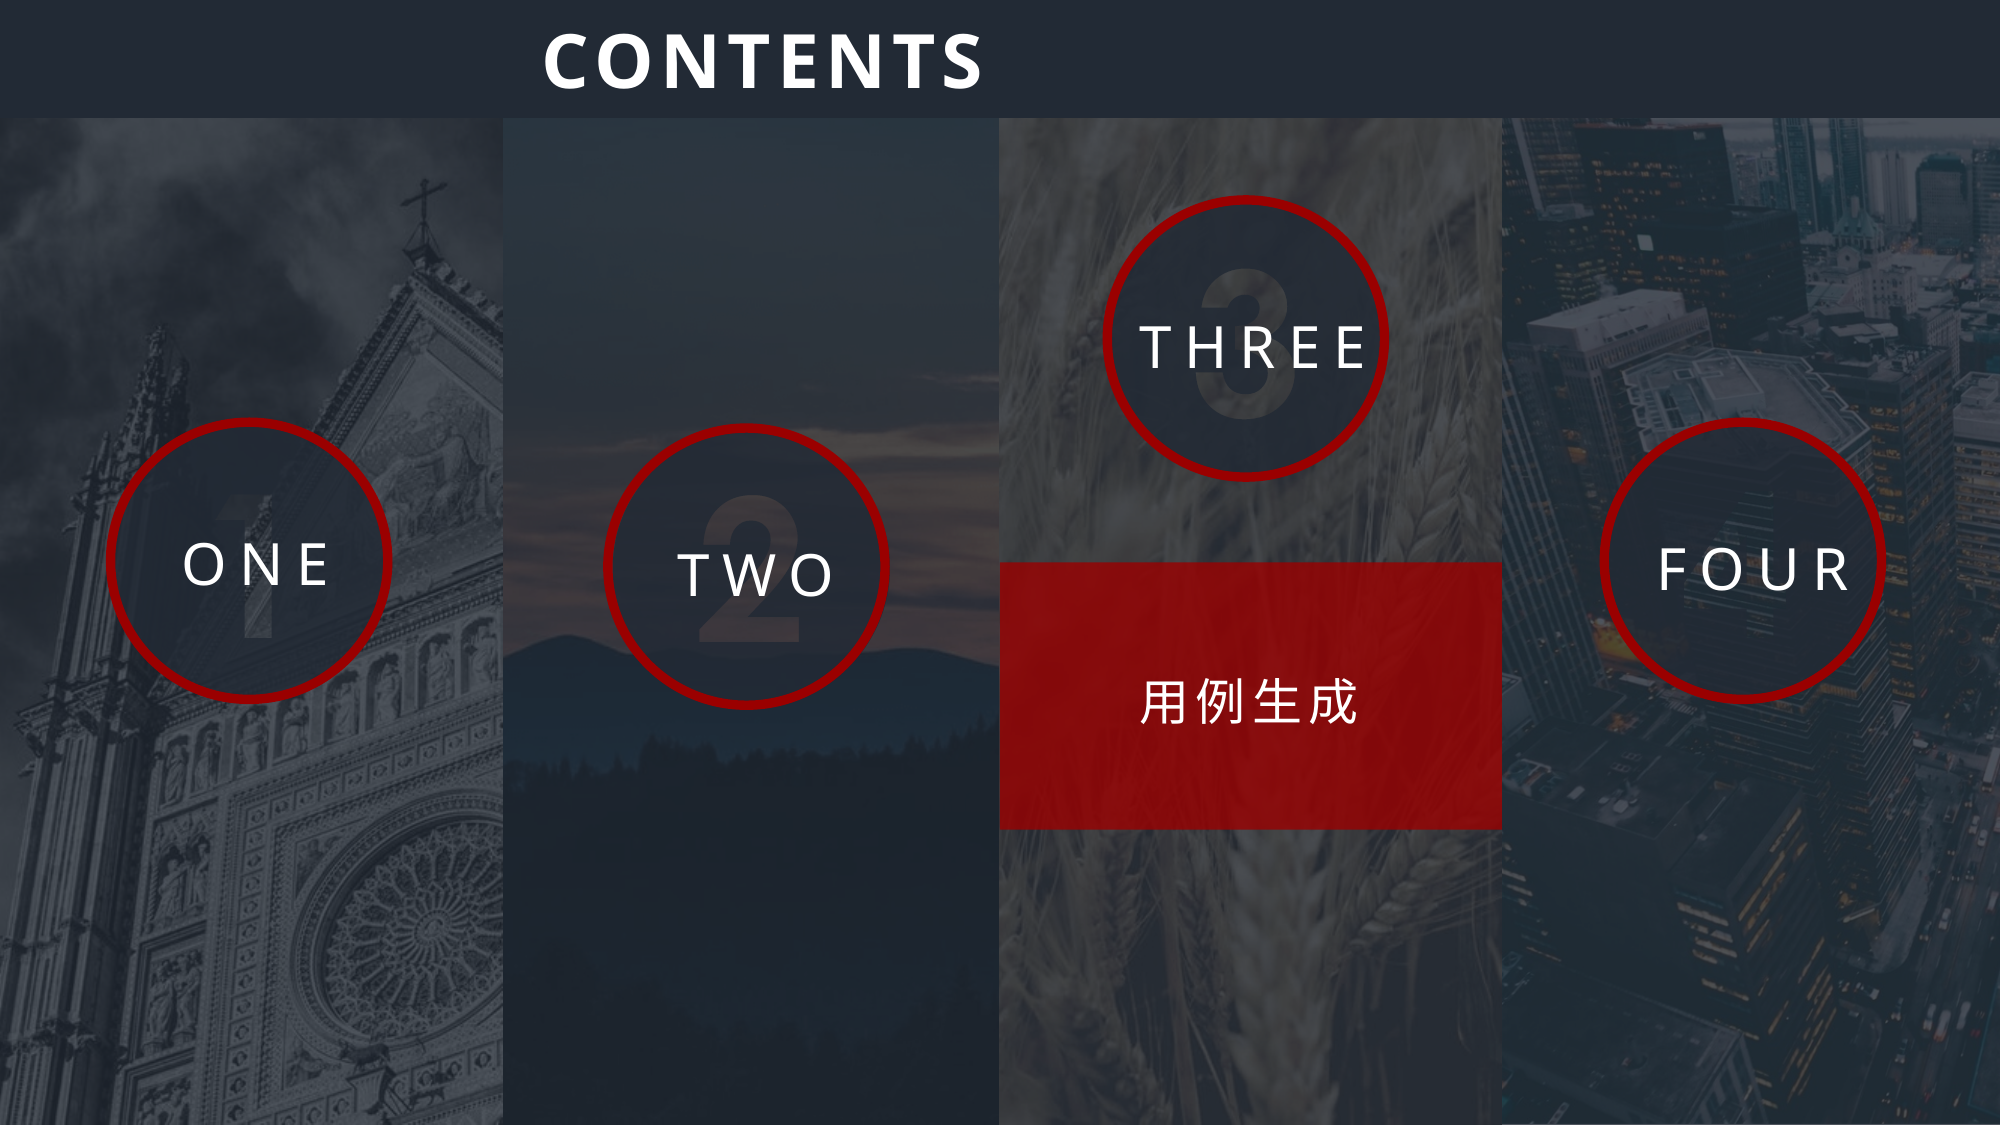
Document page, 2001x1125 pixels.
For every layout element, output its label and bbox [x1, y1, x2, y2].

text_box [110, 422, 388, 702]
text_box [998, 562, 1503, 830]
text_box [1105, 199, 1397, 479]
picture [0, 0, 2000, 1125]
text_box [607, 427, 890, 707]
text_box [1603, 422, 1903, 702]
